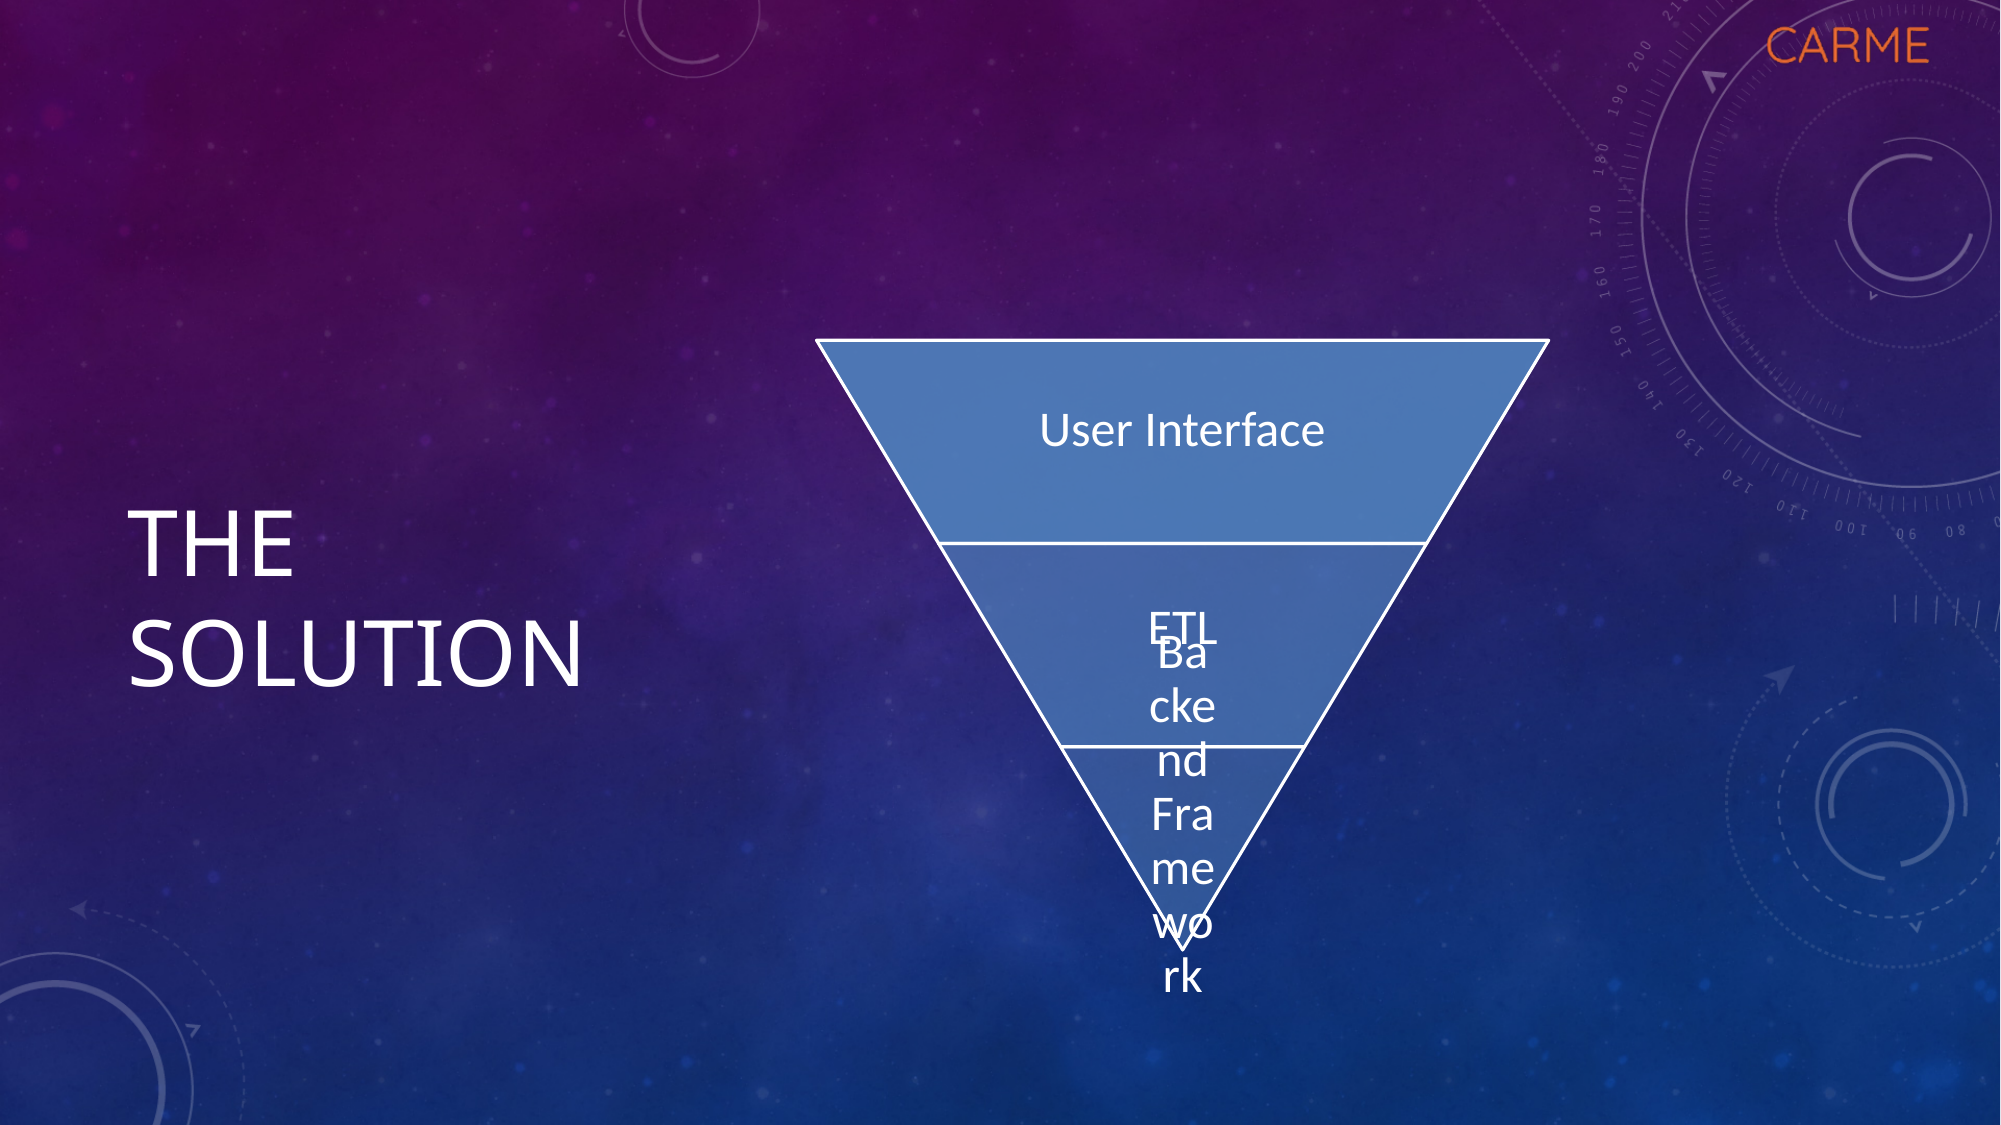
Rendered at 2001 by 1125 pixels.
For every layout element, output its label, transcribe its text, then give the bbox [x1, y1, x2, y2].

picture [0, 0, 2001, 1125]
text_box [816, 340, 1549, 951]
title The Solution [112, 340, 717, 713]
